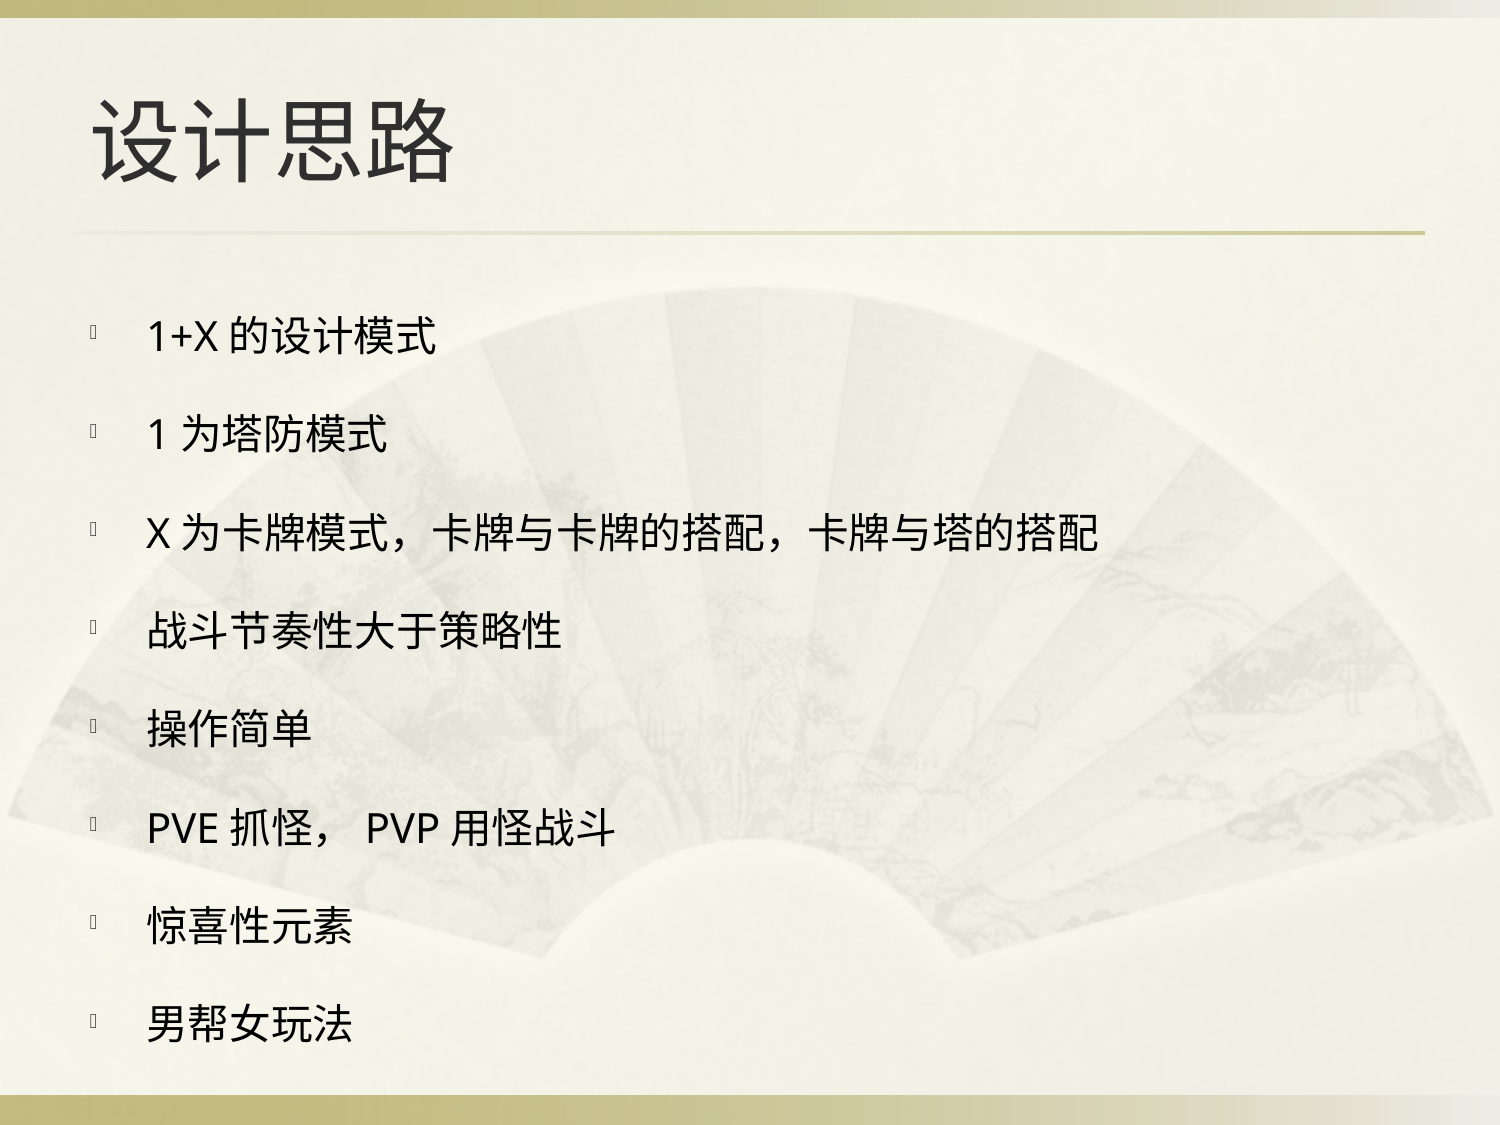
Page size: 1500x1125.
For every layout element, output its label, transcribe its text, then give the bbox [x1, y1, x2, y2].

list 1+X的设计模式 1为塔防模式 X为卡牌模式，卡牌与卡牌的搭配，卡牌与塔的搭配 战斗节奏性大于策略性 操作简单 PVE抓怪，PVP用怪战斗 惊喜性元素 男帮女玩法 [75, 262, 1425, 1032]
title 设计思路 [75, 45, 1425, 233]
